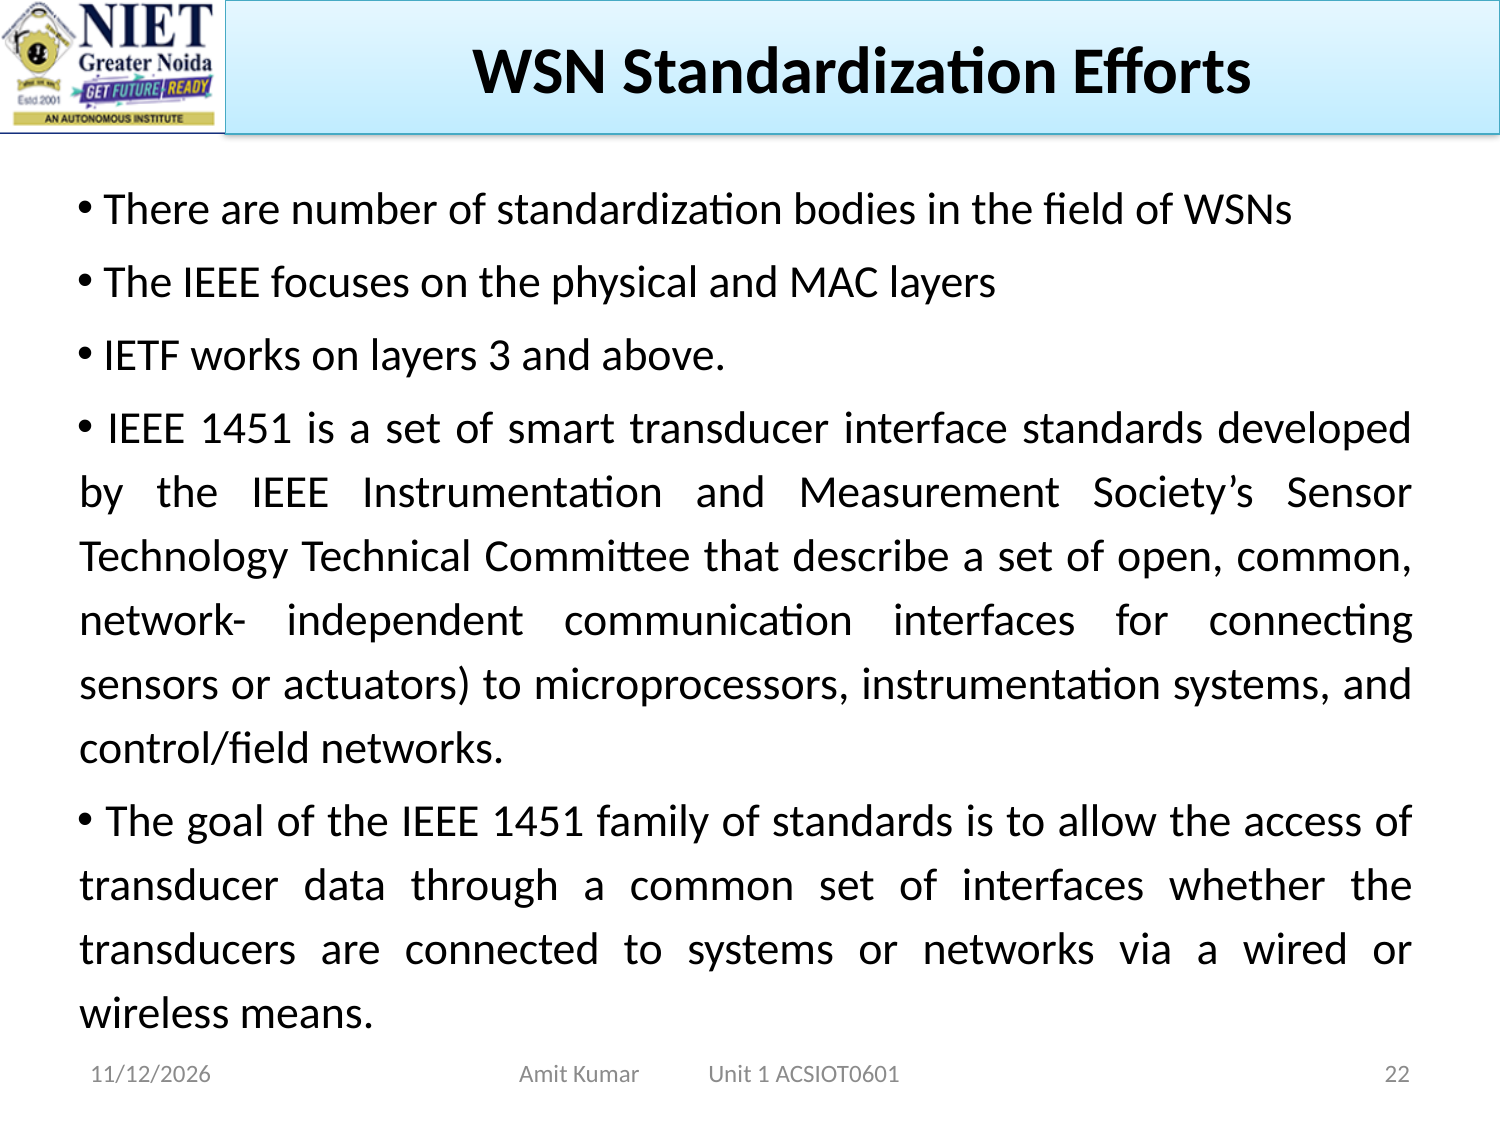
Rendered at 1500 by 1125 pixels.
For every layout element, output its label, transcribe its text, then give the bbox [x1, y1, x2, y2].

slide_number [75, 1046, 412, 1103]
picture [0, 0, 238, 135]
text_box WSN Standardization Efforts [238, 0, 1500, 135]
text_box There are number of standardization bodies in the field of WSNs The IEEE focuses on the physical and MAC layers IETF works on layers 3 and above. IEEE 1451 is a set of smart transducer interface standards developed by the IEEE Instrumentation and Measurement Society’s Sensor Technology Technical Committee that describe a set of open, common, network- independent communication interfaces for connecting sensors or actuators) to microprocessors, instrumentation systems, and control/field networks. The goal of the IEEE 1451 family of standards is to allow the access of transducer data through a common set of interfaces whether the transducers are connected to systems or networks via a wired or wireless means. [62, 162, 1500, 1046]
footer Amit Kumar Unit 1 ACSIOT0601 [412, 1046, 1074, 1103]
slide_number 22 [1074, 1046, 1425, 1103]
